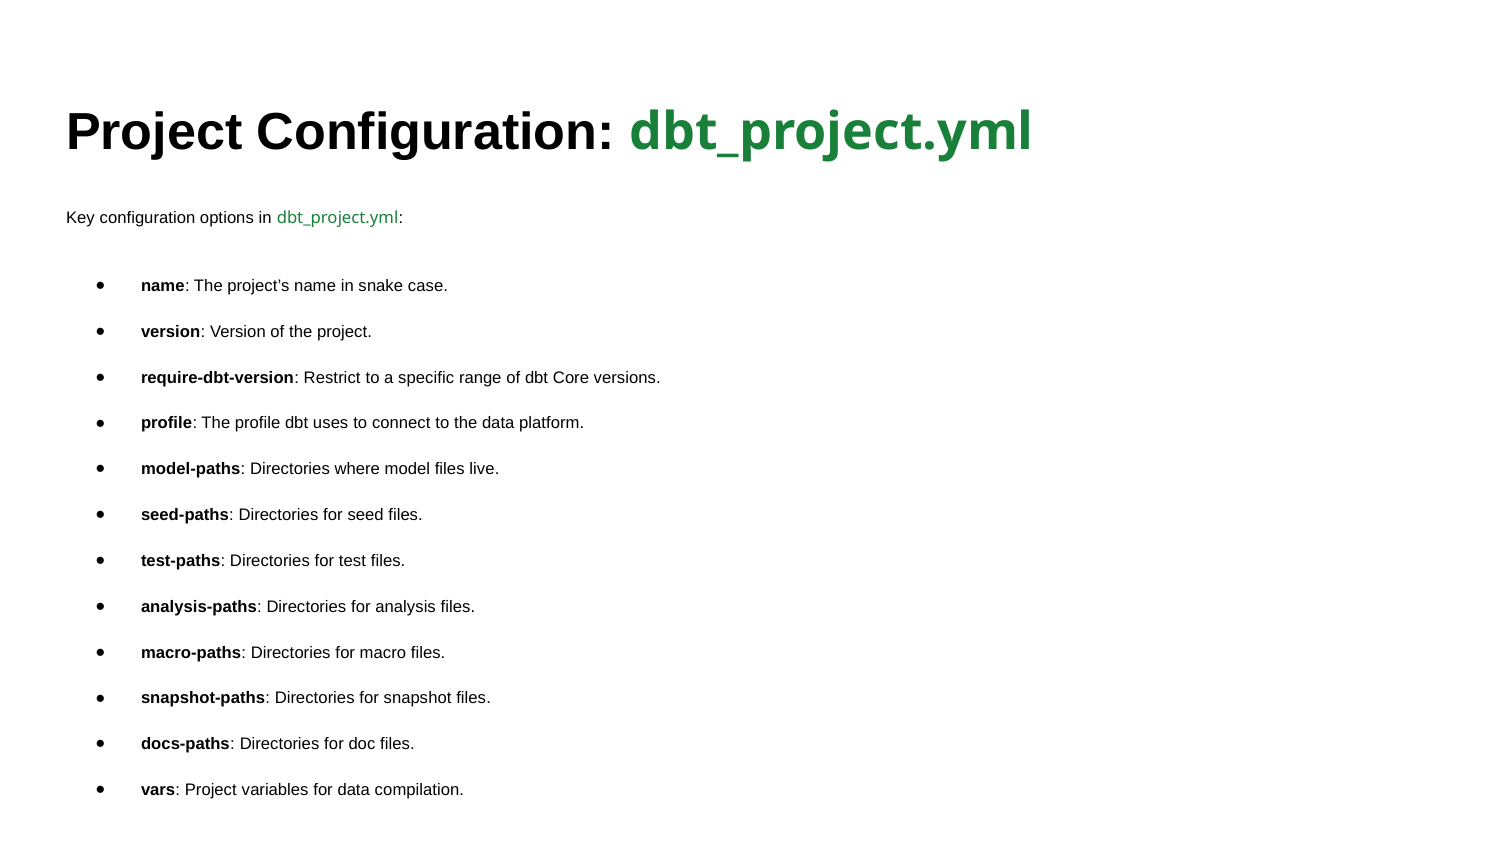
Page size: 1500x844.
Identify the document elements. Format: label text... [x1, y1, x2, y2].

title Project Configuration: dbt_project.yml [51, 72, 1449, 167]
list Key configuration options in dbt_project.yml: name: The project’s name in snake case. version: Version of the project. require-dbt-version: Restrict to a specific range of dbt Core versions. profile: The profile dbt uses to connect to the data platform. model-paths: Directories where model files live. seed-paths: Directories for seed files. test-paths: Directories for test files. analysis-paths: Directories for analysis files. macro-paths: Directories for macro files. snapshot-paths: Directories for snapshot files. docs-paths: Directories for doc files. vars: Project variables for data compilation. [51, 189, 1466, 826]
